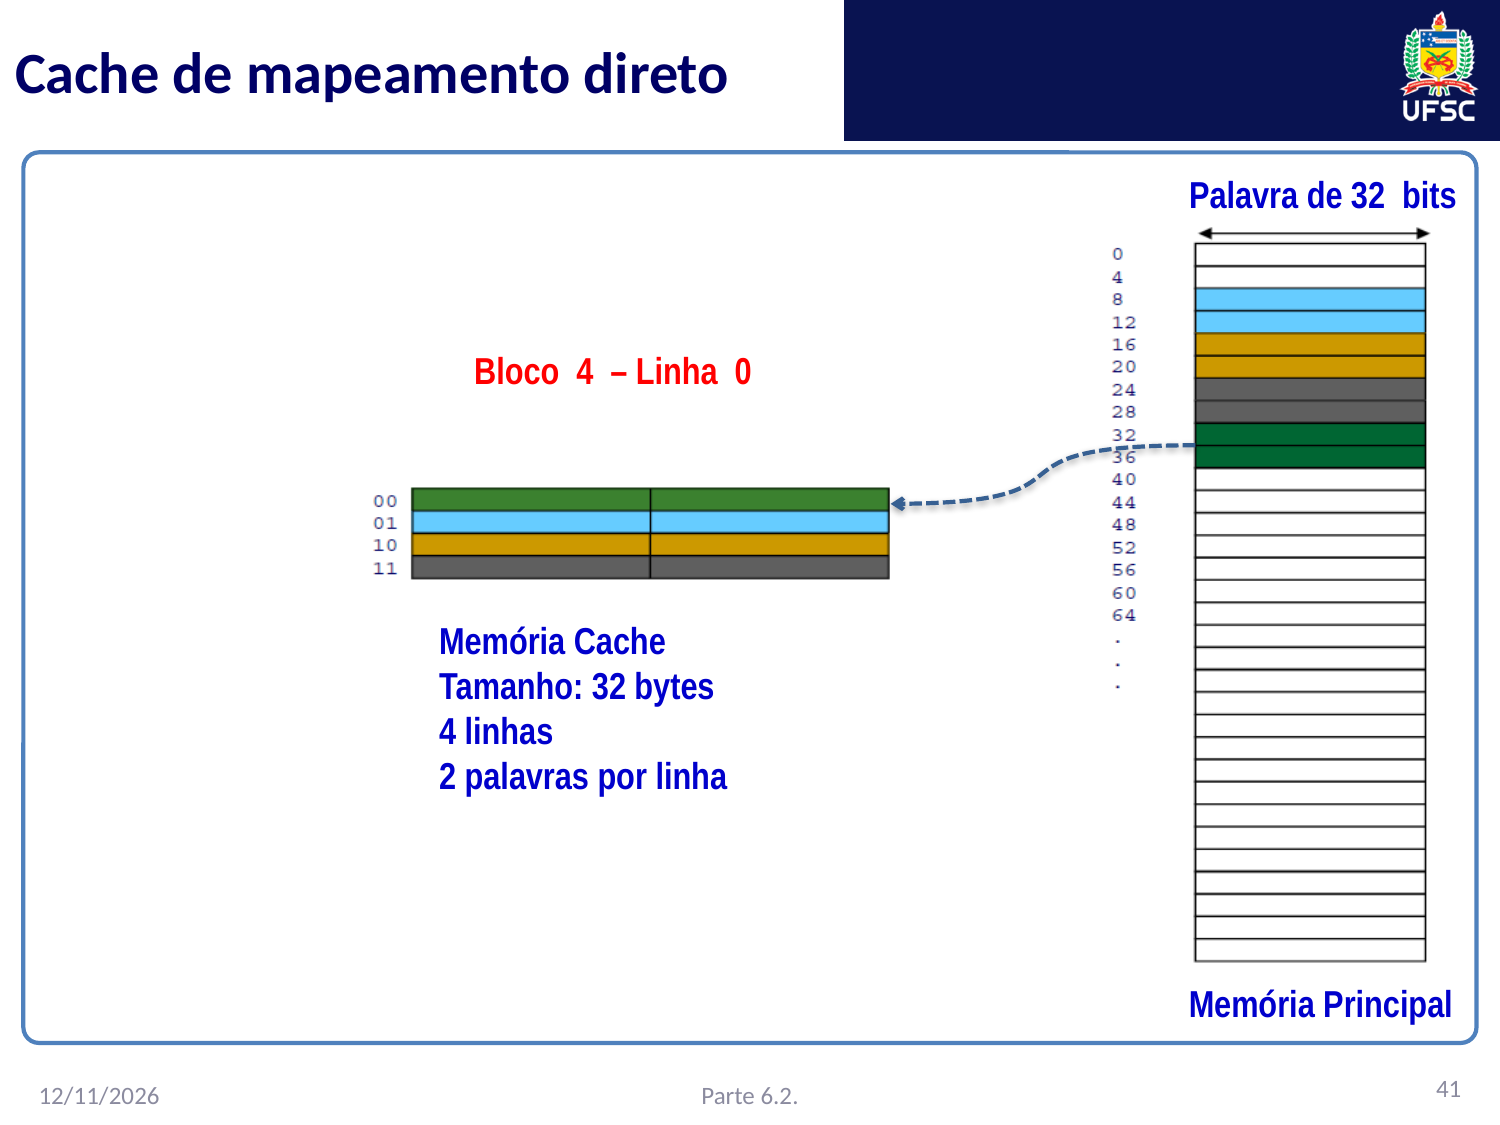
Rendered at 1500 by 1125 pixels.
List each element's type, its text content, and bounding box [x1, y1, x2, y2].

picture [844, 0, 1500, 141]
title Cache de mapeamento direto [0, 0, 844, 141]
slide_number 41 [1126, 1057, 1477, 1118]
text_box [339, 163, 1475, 1034]
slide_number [23, 1065, 374, 1125]
footer Parte 6.2. [512, 1065, 988, 1125]
